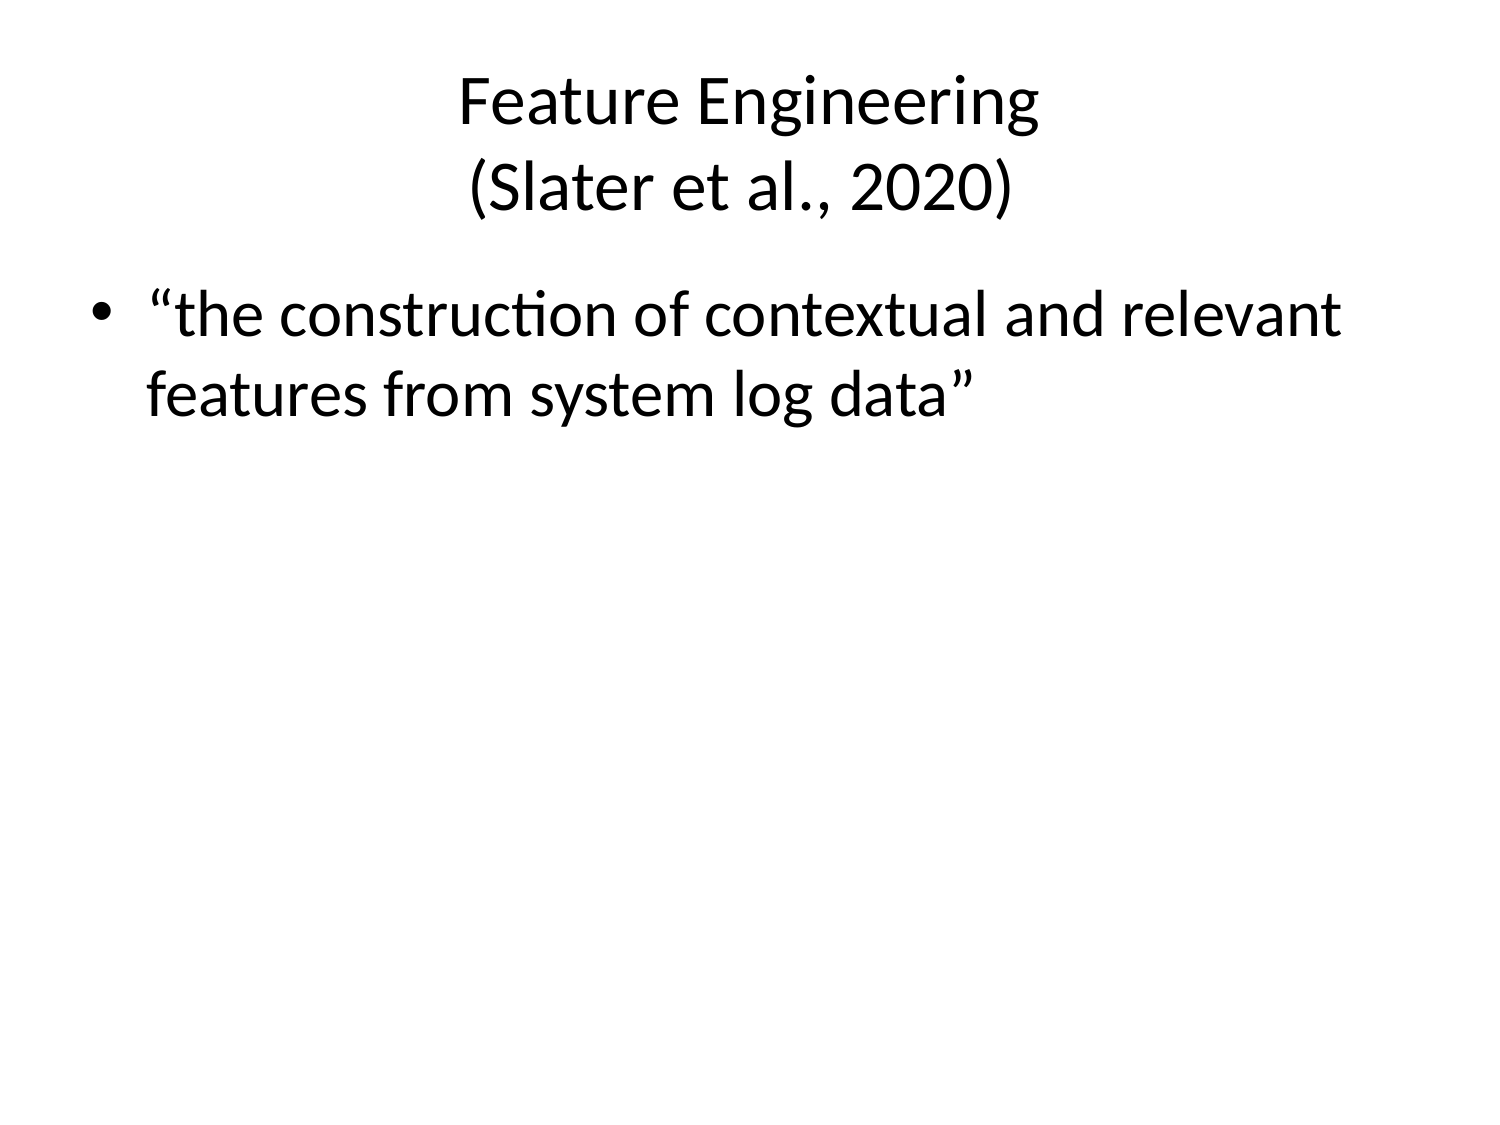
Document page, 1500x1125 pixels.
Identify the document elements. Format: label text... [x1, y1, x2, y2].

list “the construction of contextual and relevant features from system log data” [75, 262, 1425, 1005]
title Feature Engineering (Slater et al., 2020) [75, 45, 1425, 233]
